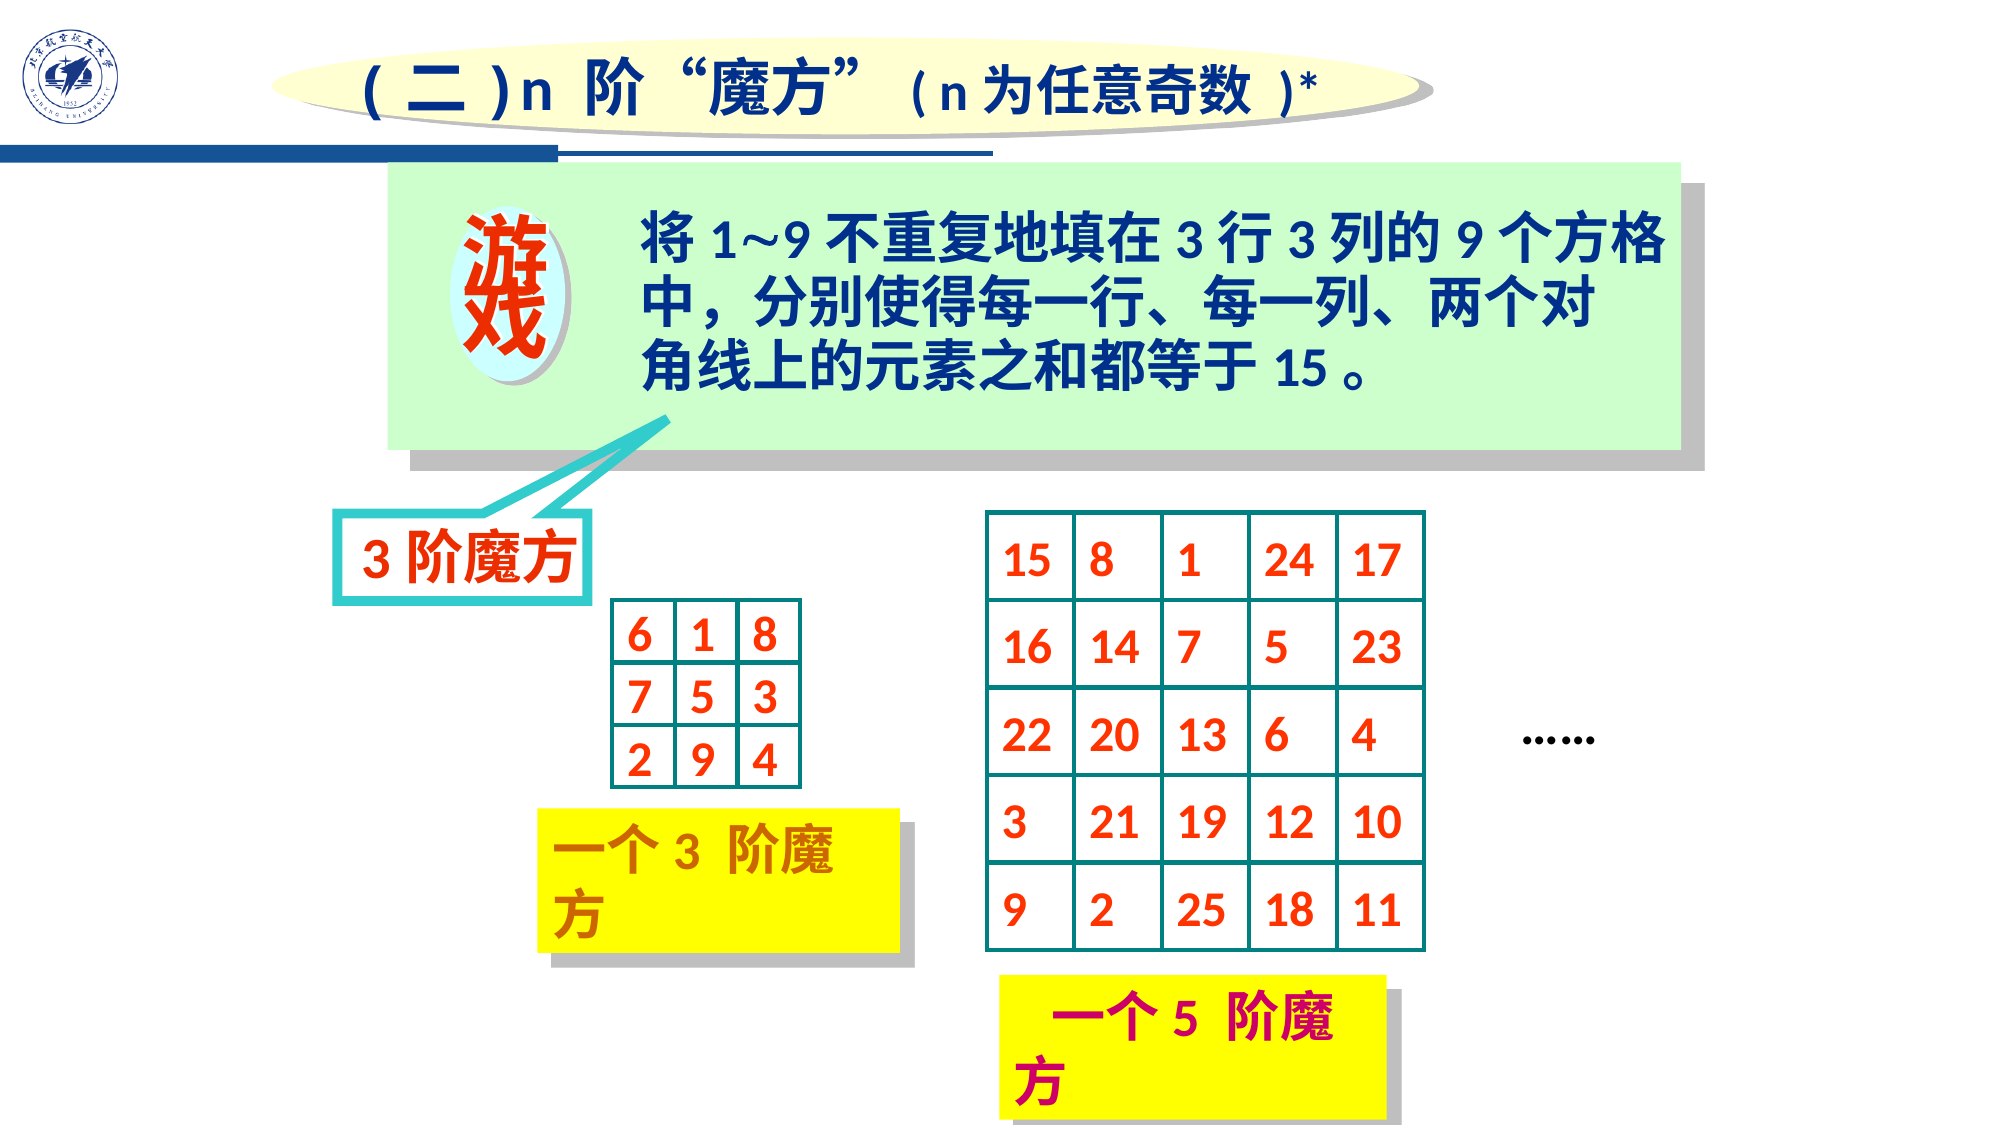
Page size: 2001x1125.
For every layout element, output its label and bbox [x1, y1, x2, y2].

picture [16, 23, 124, 130]
text_box [337, 512, 670, 601]
text_box [271, 37, 1482, 135]
text_box [537, 599, 900, 890]
text_box [986, 512, 1620, 1056]
text_box [387, 162, 1682, 450]
